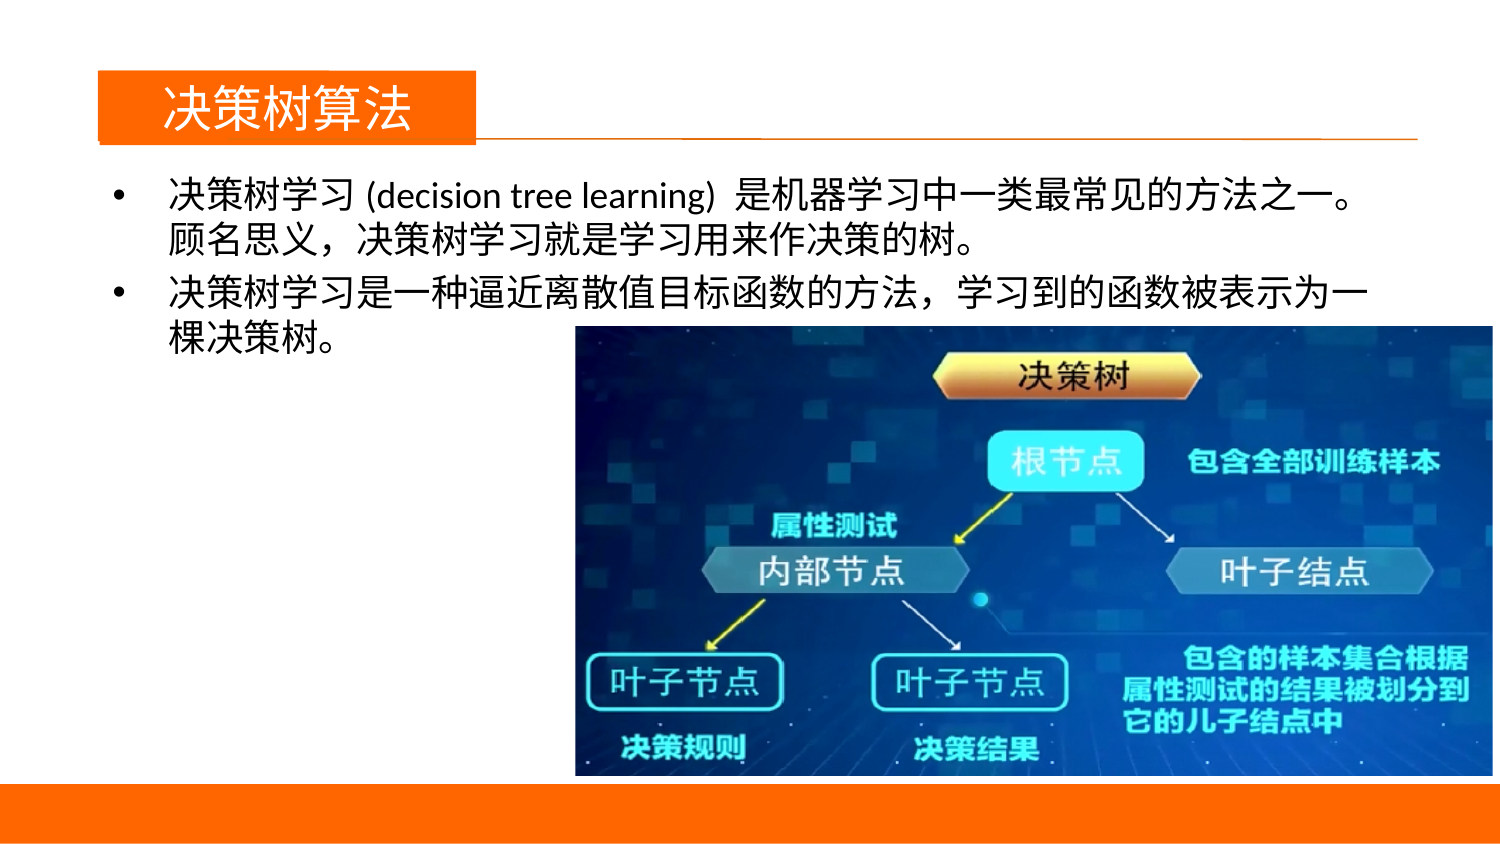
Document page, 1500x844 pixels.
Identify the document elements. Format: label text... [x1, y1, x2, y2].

text_box [0, 782, 1500, 844]
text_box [575, 326, 1493, 776]
text_box 生成的图片如下所示 [228, 140, 477, 146]
text_box 决策树学习(decision tree learning) 是机器学习中一类最常见的方法之一。顾名思义，决策树学习就是学习用来作决策的树。 决策树学习是一种逼近离散值目标函数的方法，学习到的函数被表示为一棵决策树。 [97, 164, 1418, 367]
text_box [96, 68, 331, 143]
text_box 决策树算法 [99, 70, 477, 146]
